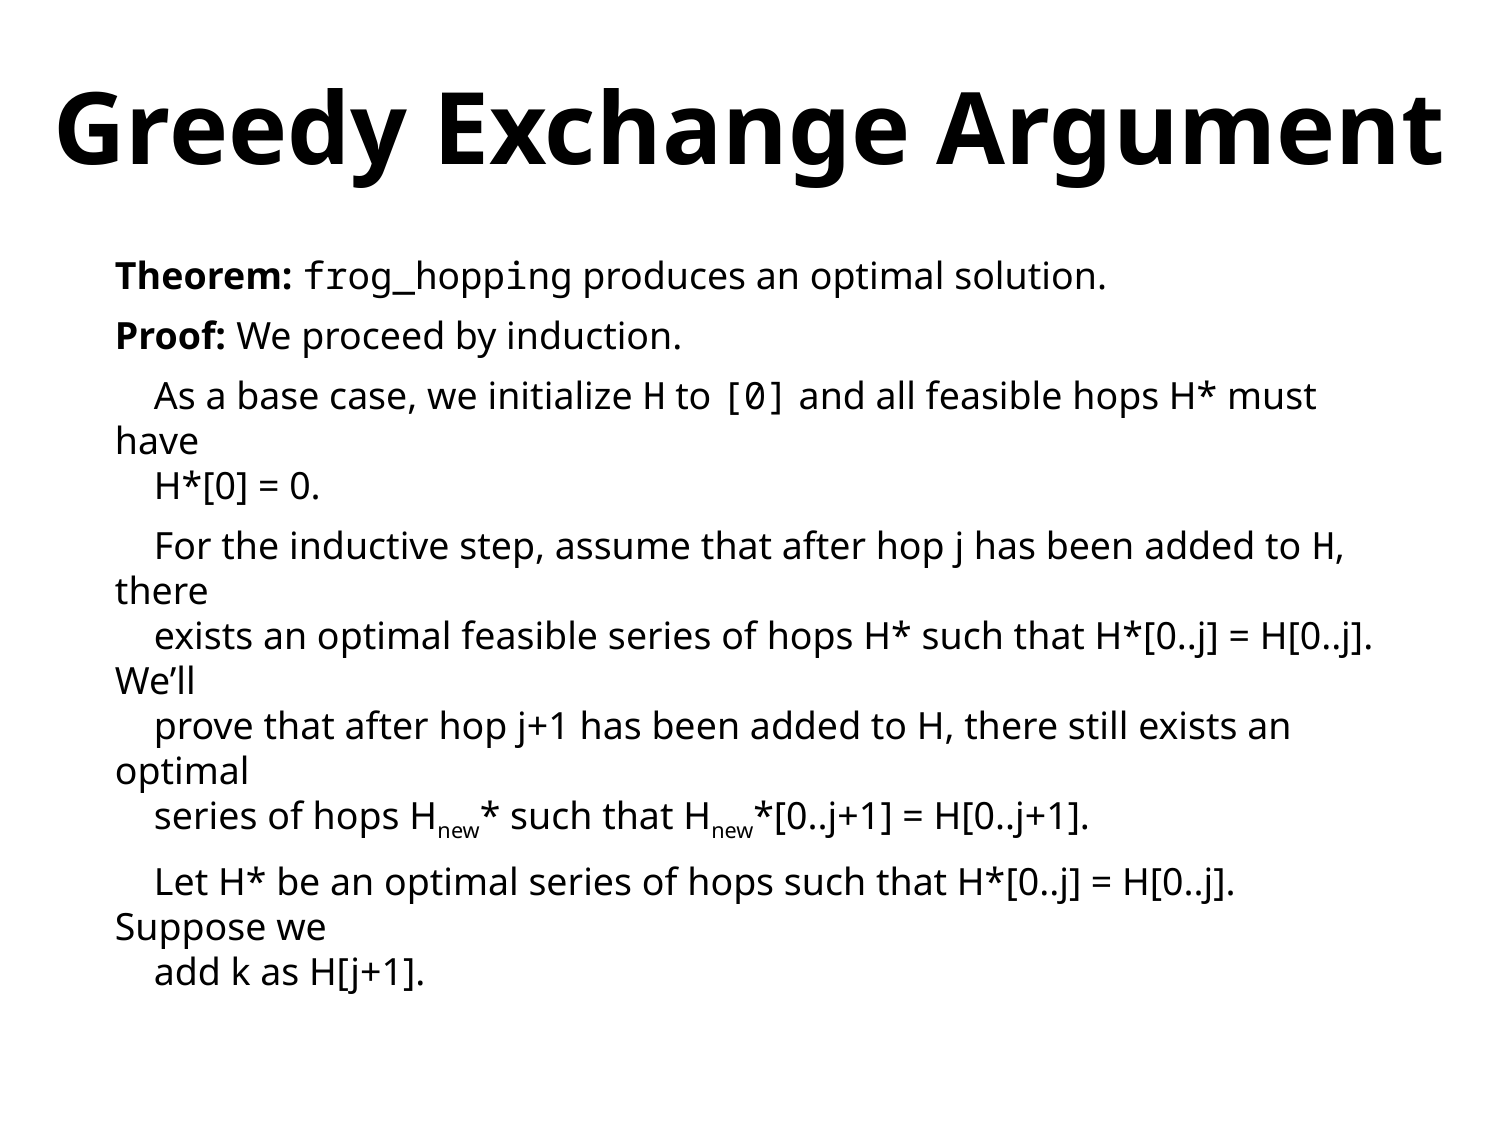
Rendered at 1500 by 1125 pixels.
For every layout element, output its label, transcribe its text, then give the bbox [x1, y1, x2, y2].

subtitle Theorem: frog_hopping produces an optimal solution. Proof: We proceed by induction. As a base case, we initialize H to [0] and all feasible hops H* must have H*[0] = 0. For the inductive step, assume that after hop j has been added to H, there exists an optimal feasible series of hops H* such that H*[0..j] = H[0..j]. We’ll prove that after hop j+1 has been added to H, there still exists an optimal series of hops Hnew* such that Hnew*[0..j+1] = H[0..j+1]. Let H* be an optimal series of hops such that H*[0..j] = H[0..j]. Suppose we add k as H[j+1]. [99, 236, 1400, 1125]
subtitle Greedy Exchange Argument [0, 50, 1500, 237]
